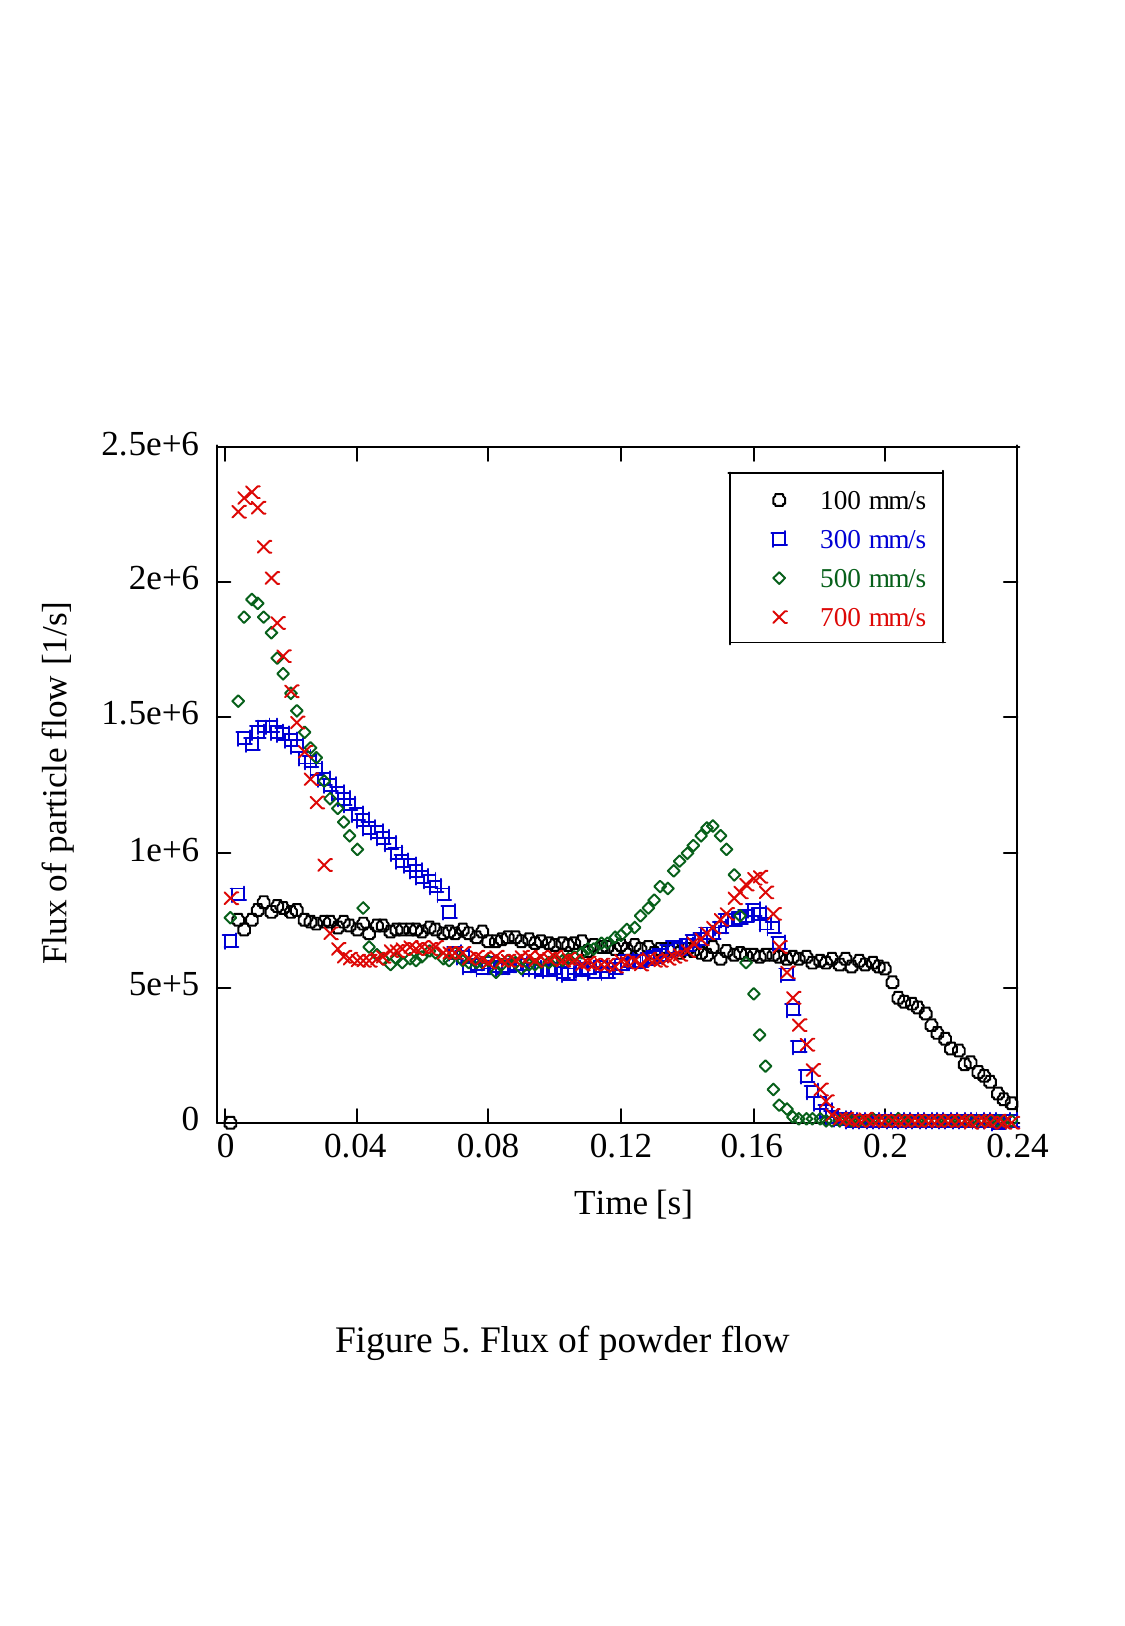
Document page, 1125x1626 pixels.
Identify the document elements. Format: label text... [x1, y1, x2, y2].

text_box Figure 5. Flux of powder flow [88, 1308, 1037, 1368]
picture [0, 390, 1125, 1235]
